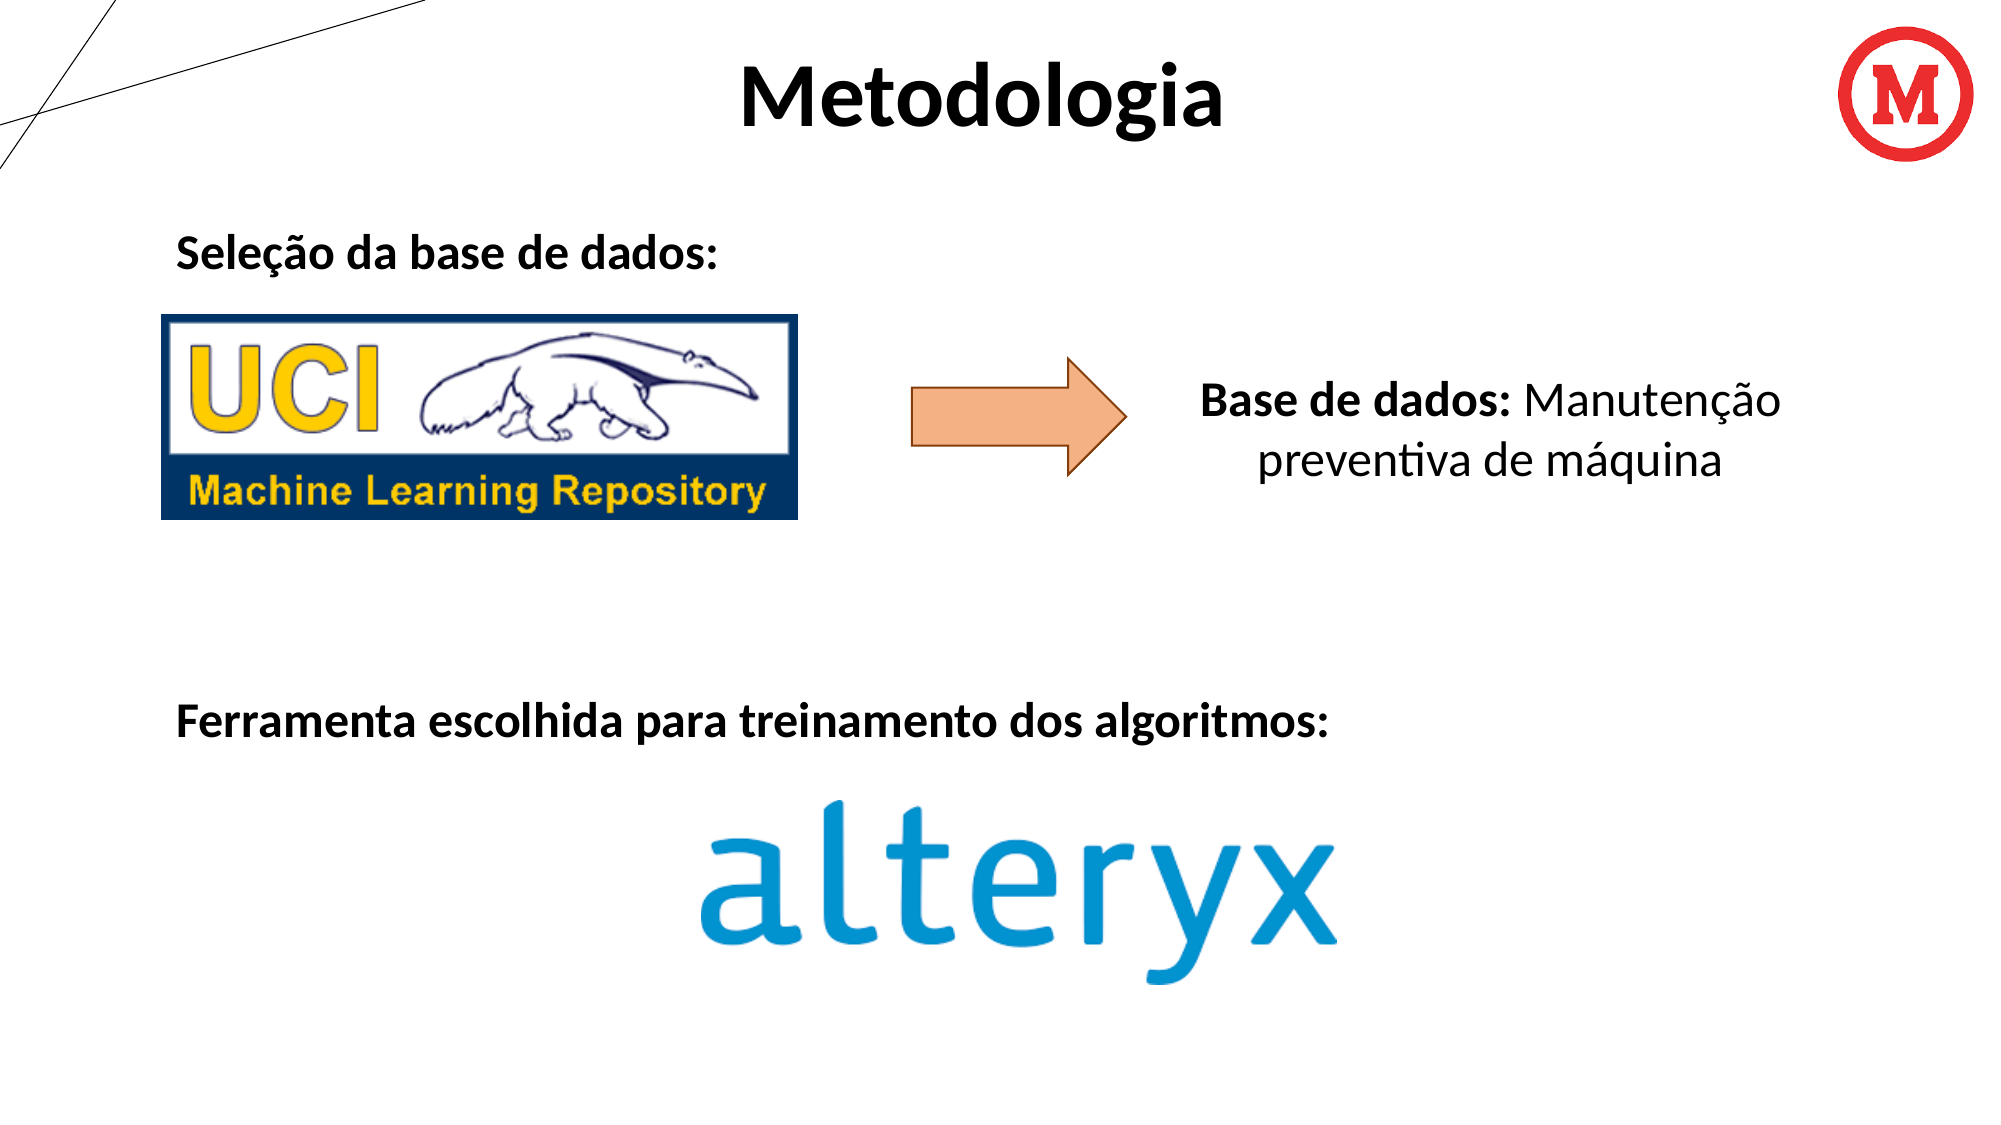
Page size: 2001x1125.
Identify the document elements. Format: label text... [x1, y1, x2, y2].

text_box Ferramenta escolhida para treinamento dos algoritmos: [161, 679, 1602, 755]
text_box Seleção da base de dados: [161, 212, 1602, 287]
picture [720, 897, 763, 931]
picture [1832, 21, 1979, 167]
text_box Base de dados: Manutenção preventiva de máquina [1149, 358, 1833, 494]
picture [701, 800, 1337, 985]
picture [161, 314, 798, 520]
text_box Metodologia [418, 27, 1547, 153]
text_box [910, 356, 1128, 478]
